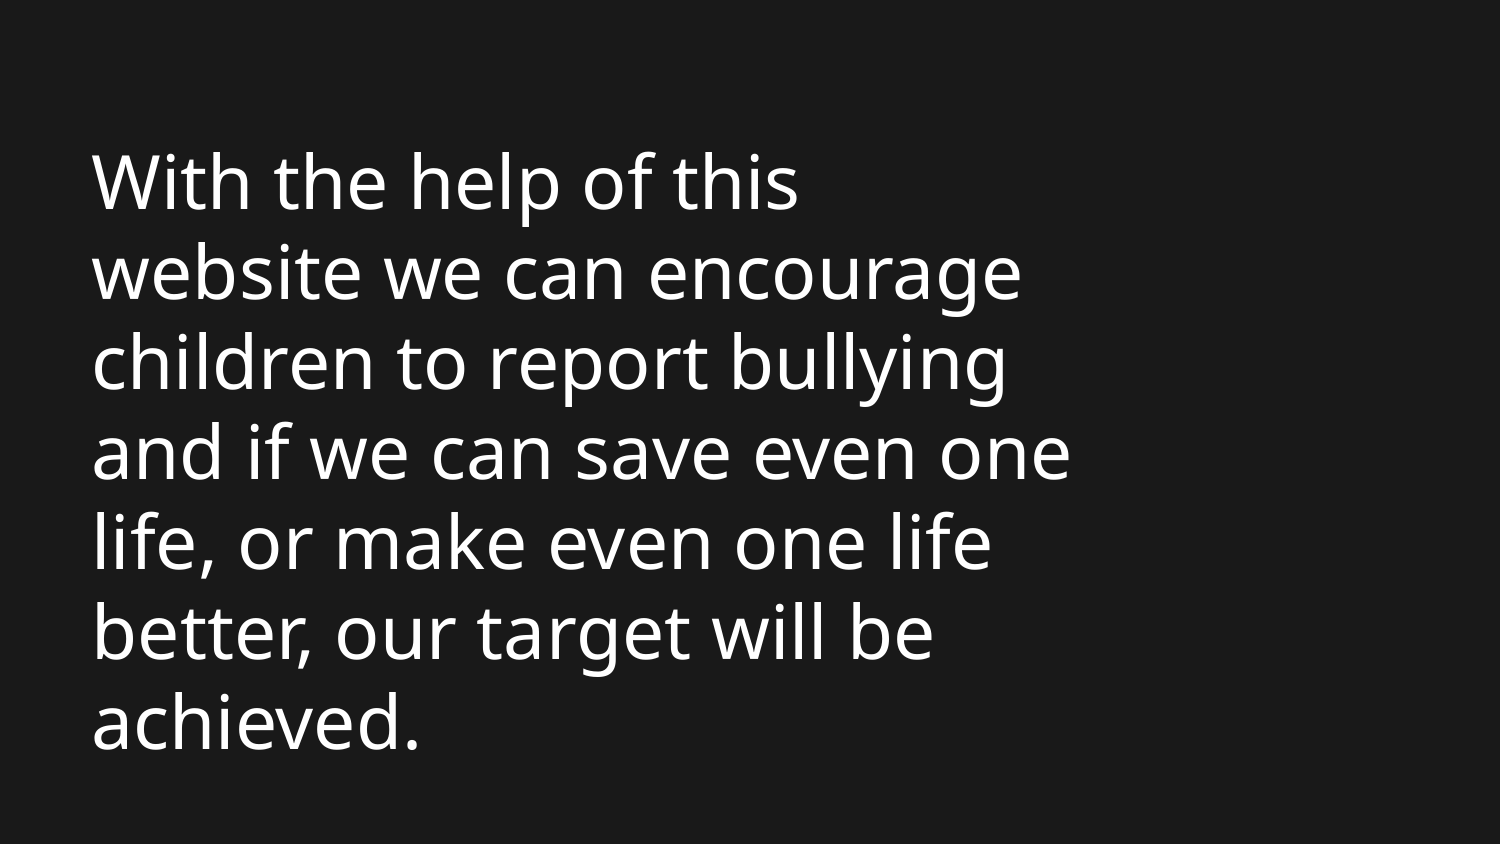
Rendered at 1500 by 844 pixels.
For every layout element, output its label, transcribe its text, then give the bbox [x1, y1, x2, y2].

title With the help of this website we can encourage children to report bullying and if we can save even one life, or make even one life better, our target will be achieved. [76, 209, 1095, 691]
